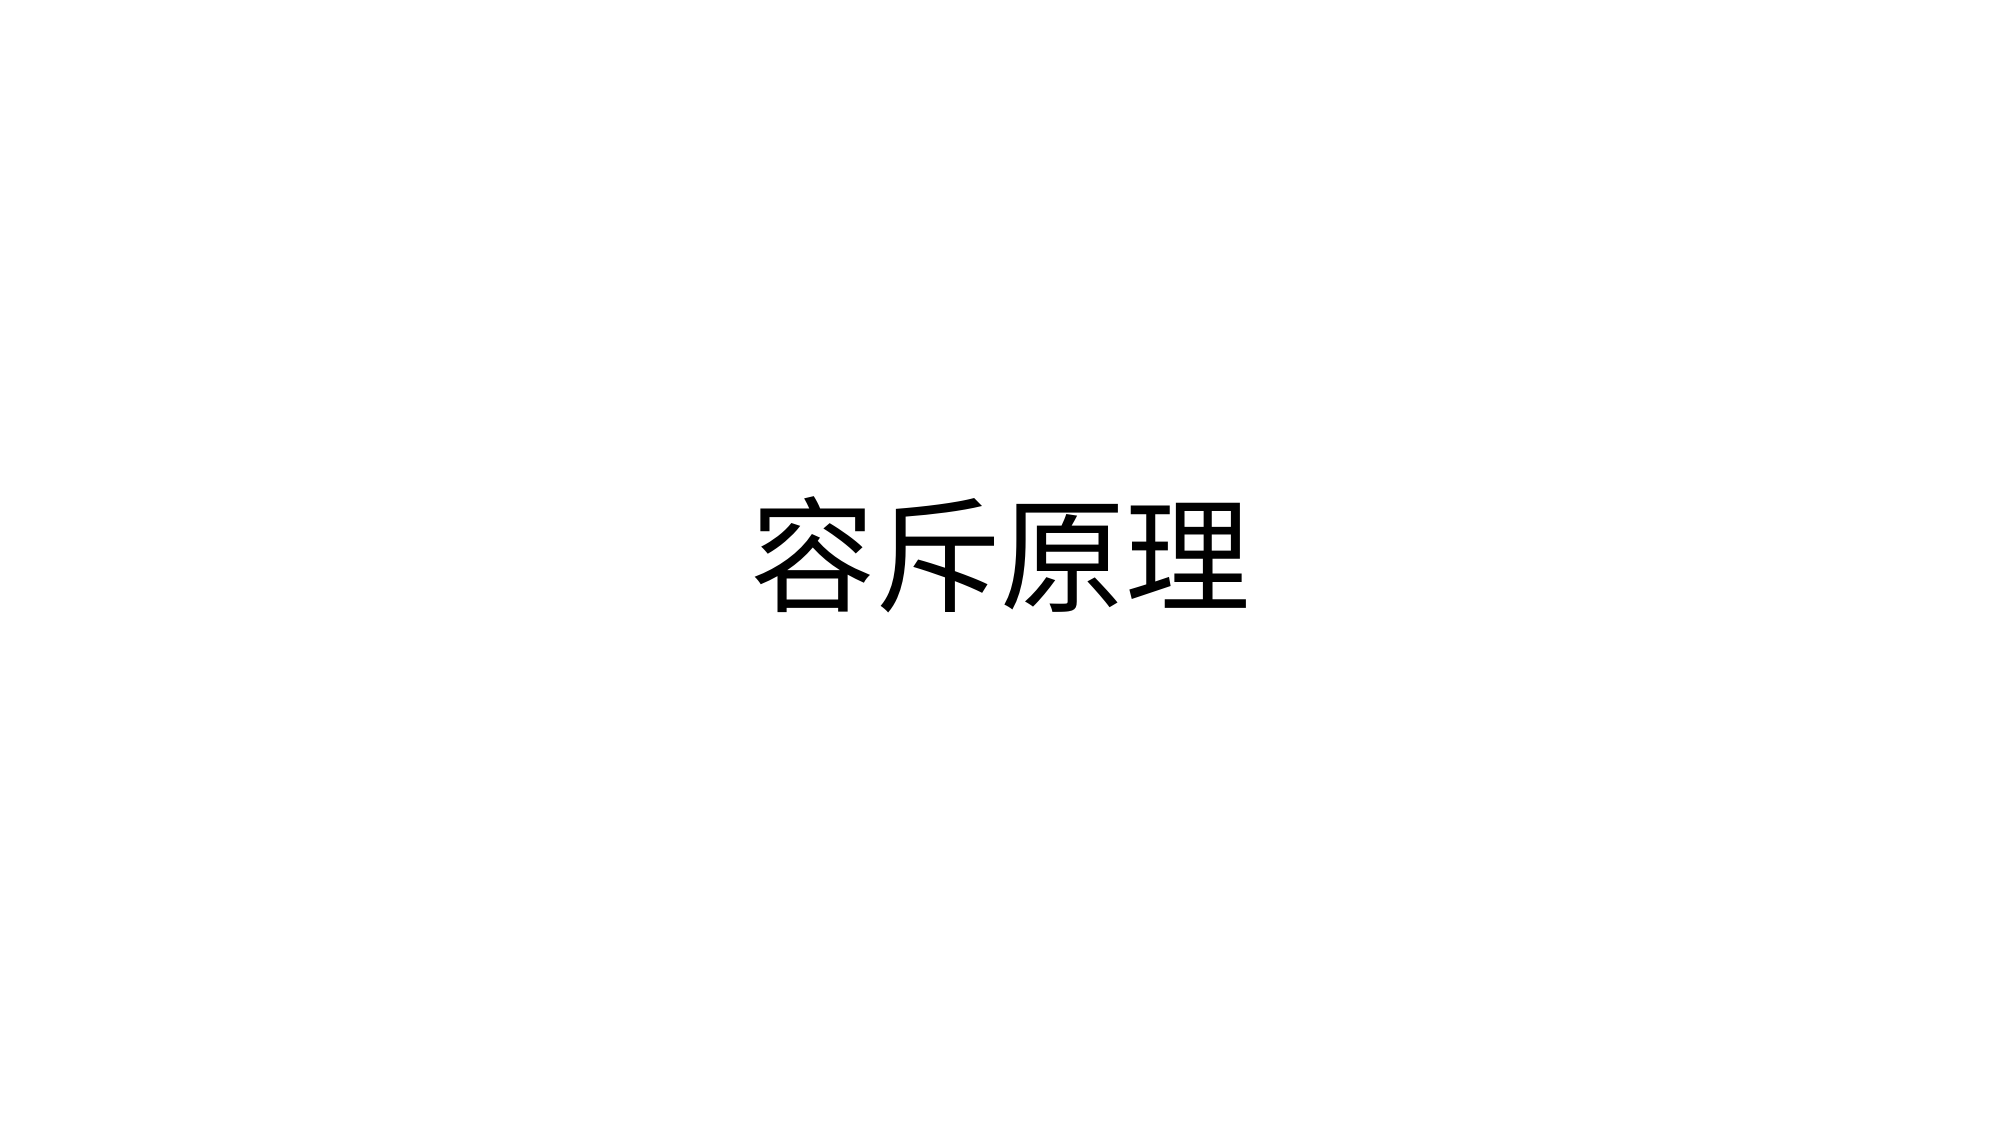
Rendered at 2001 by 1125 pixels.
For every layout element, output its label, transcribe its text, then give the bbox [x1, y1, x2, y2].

title 容斥原理 [137, 453, 1863, 672]
